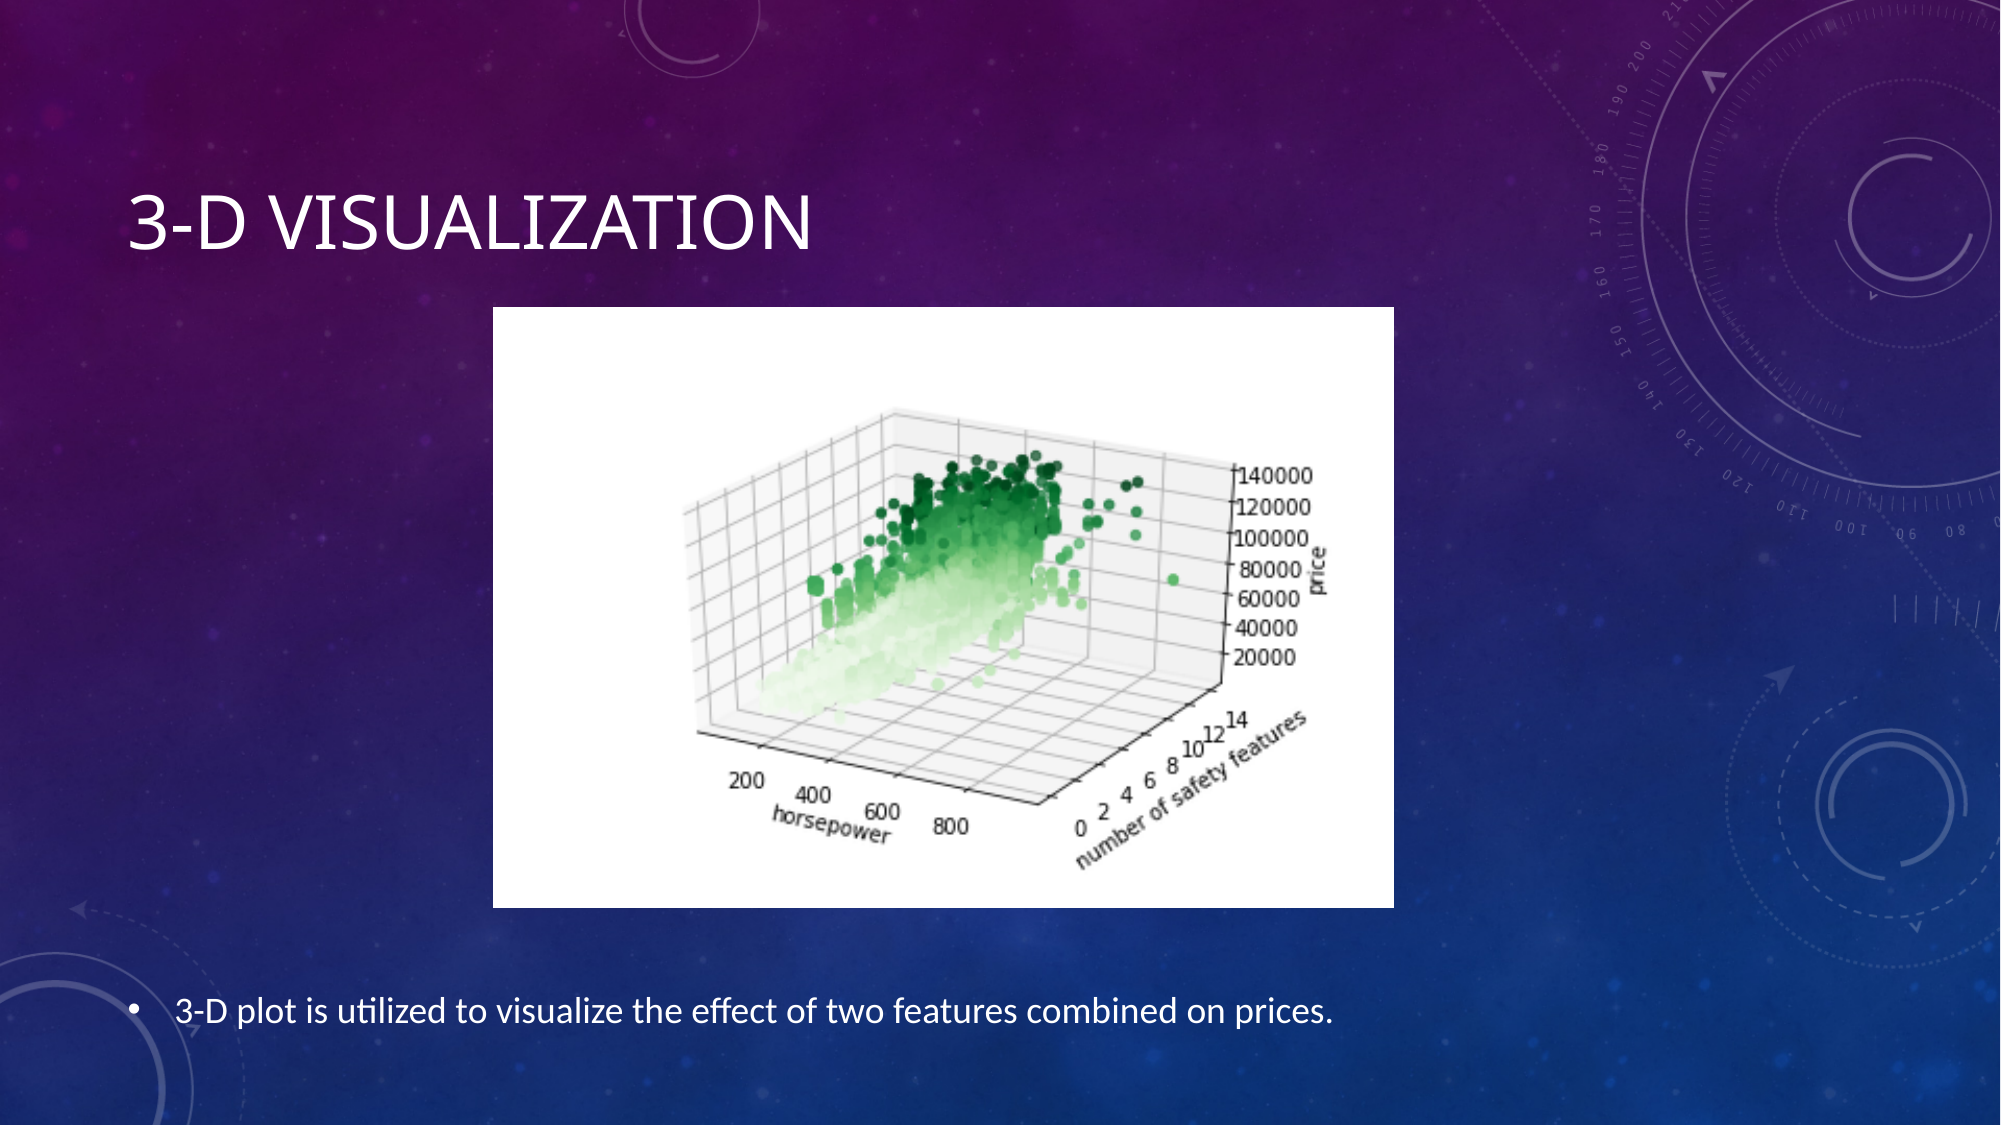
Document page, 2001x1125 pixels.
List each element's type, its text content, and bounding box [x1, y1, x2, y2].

title 3-D visualization [112, 99, 1775, 339]
picture [0, 0, 2001, 1125]
list 3-D plot is utilized to visualize the effect of two features combined on prices. [112, 954, 1775, 1063]
